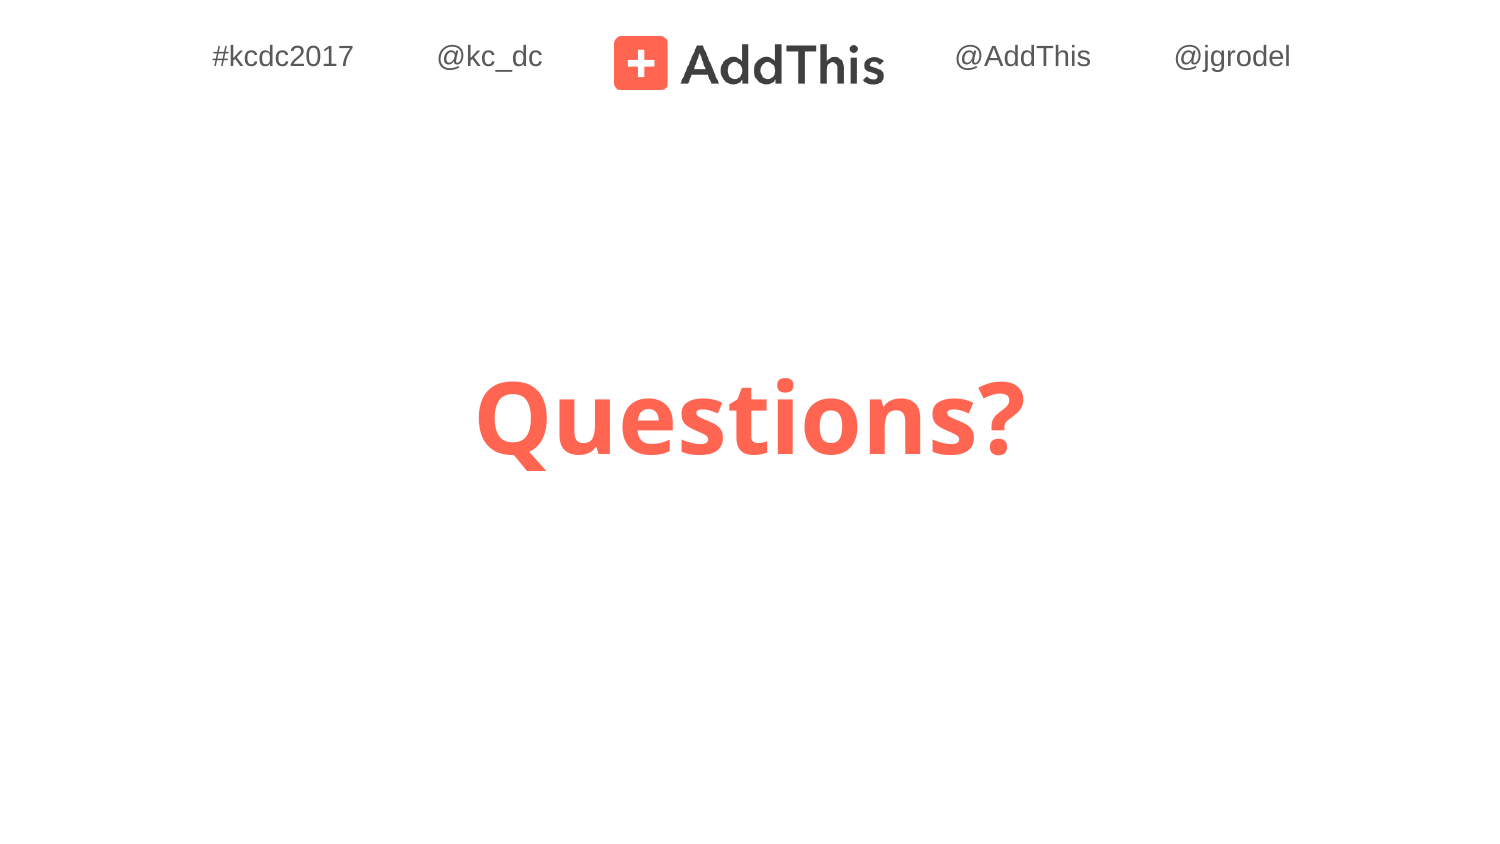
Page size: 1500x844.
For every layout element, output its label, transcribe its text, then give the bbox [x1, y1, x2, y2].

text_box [66, 21, 1390, 101]
text_box Questions? [63, 339, 1437, 451]
